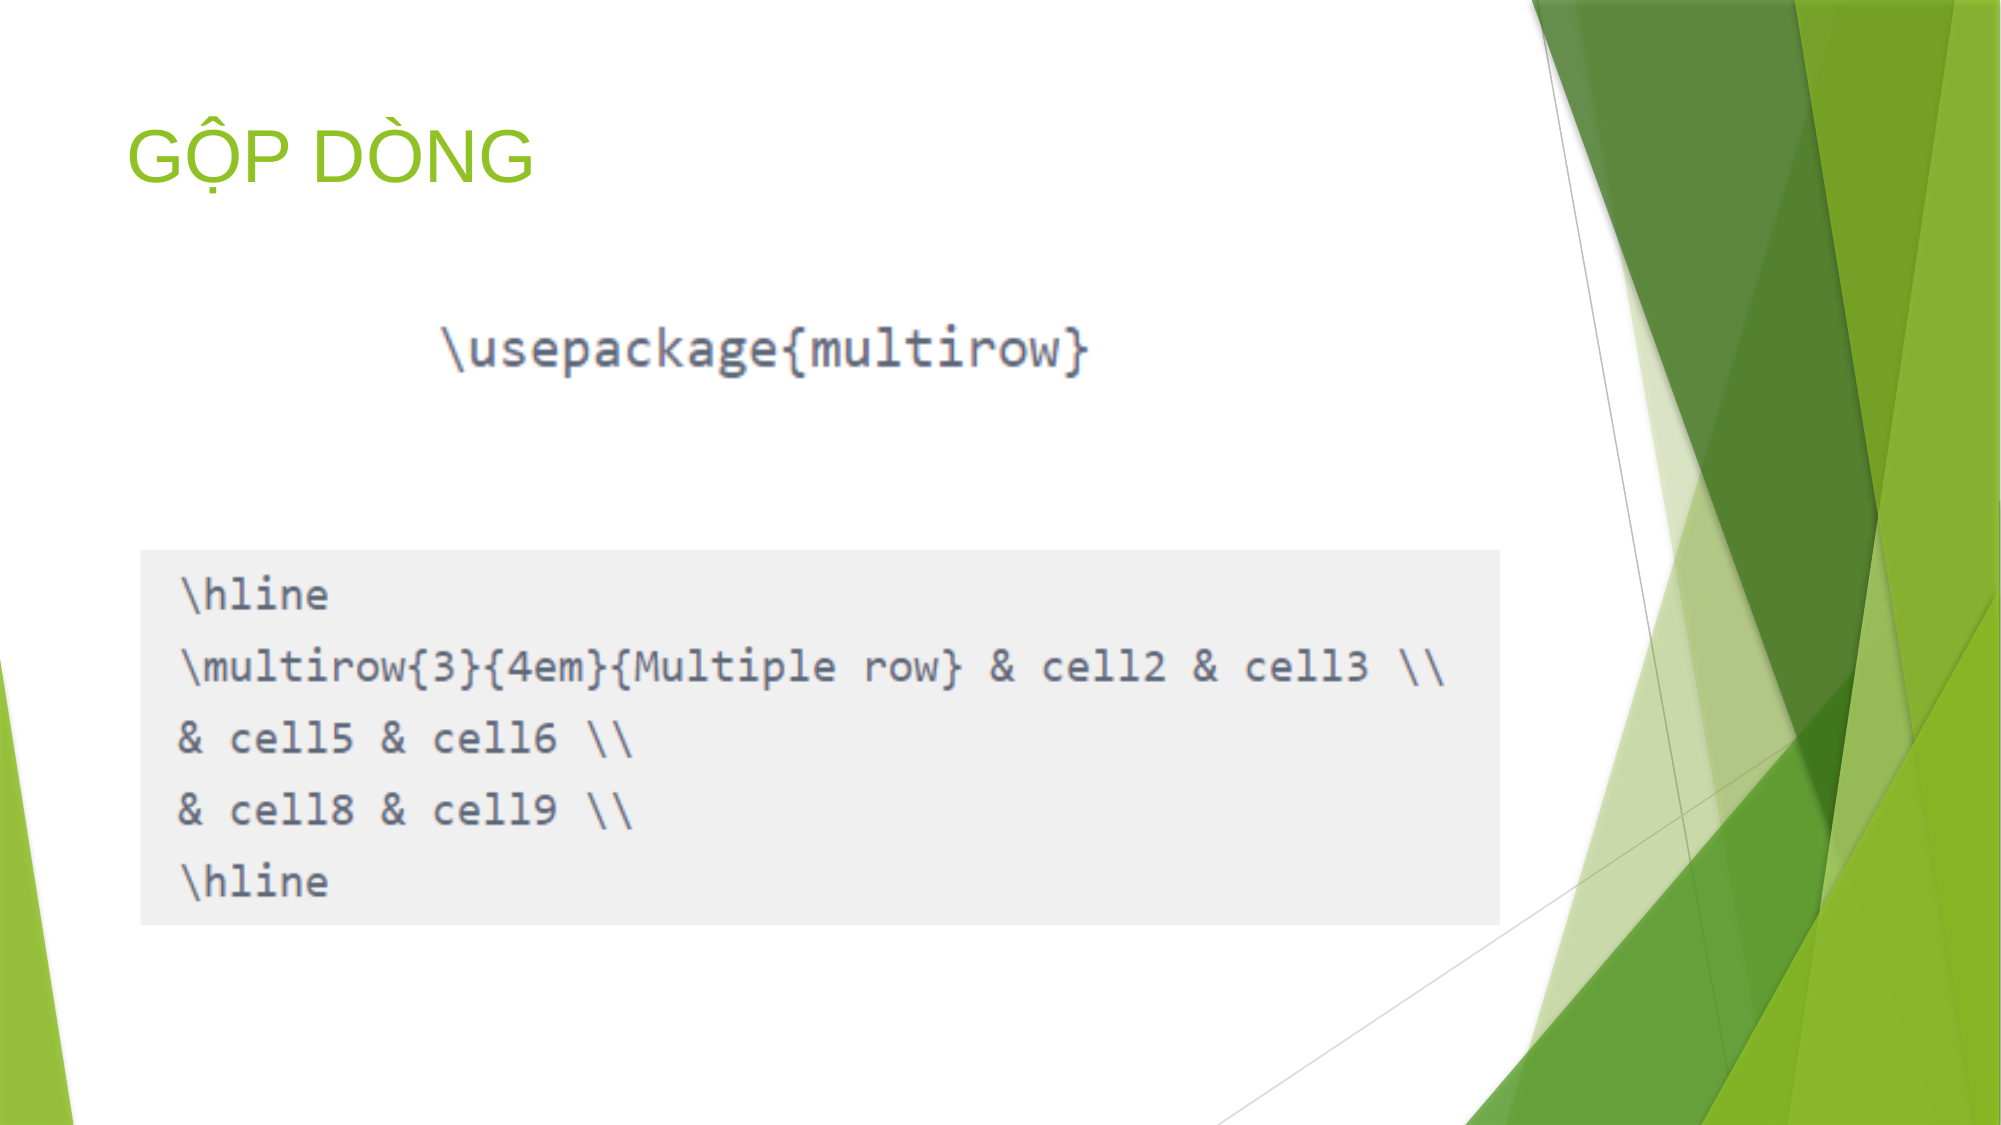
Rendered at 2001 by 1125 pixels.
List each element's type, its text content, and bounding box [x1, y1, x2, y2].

picture [362, 268, 1372, 434]
title GỘP DÒNG [111, 99, 1522, 317]
picture [132, 550, 1501, 925]
